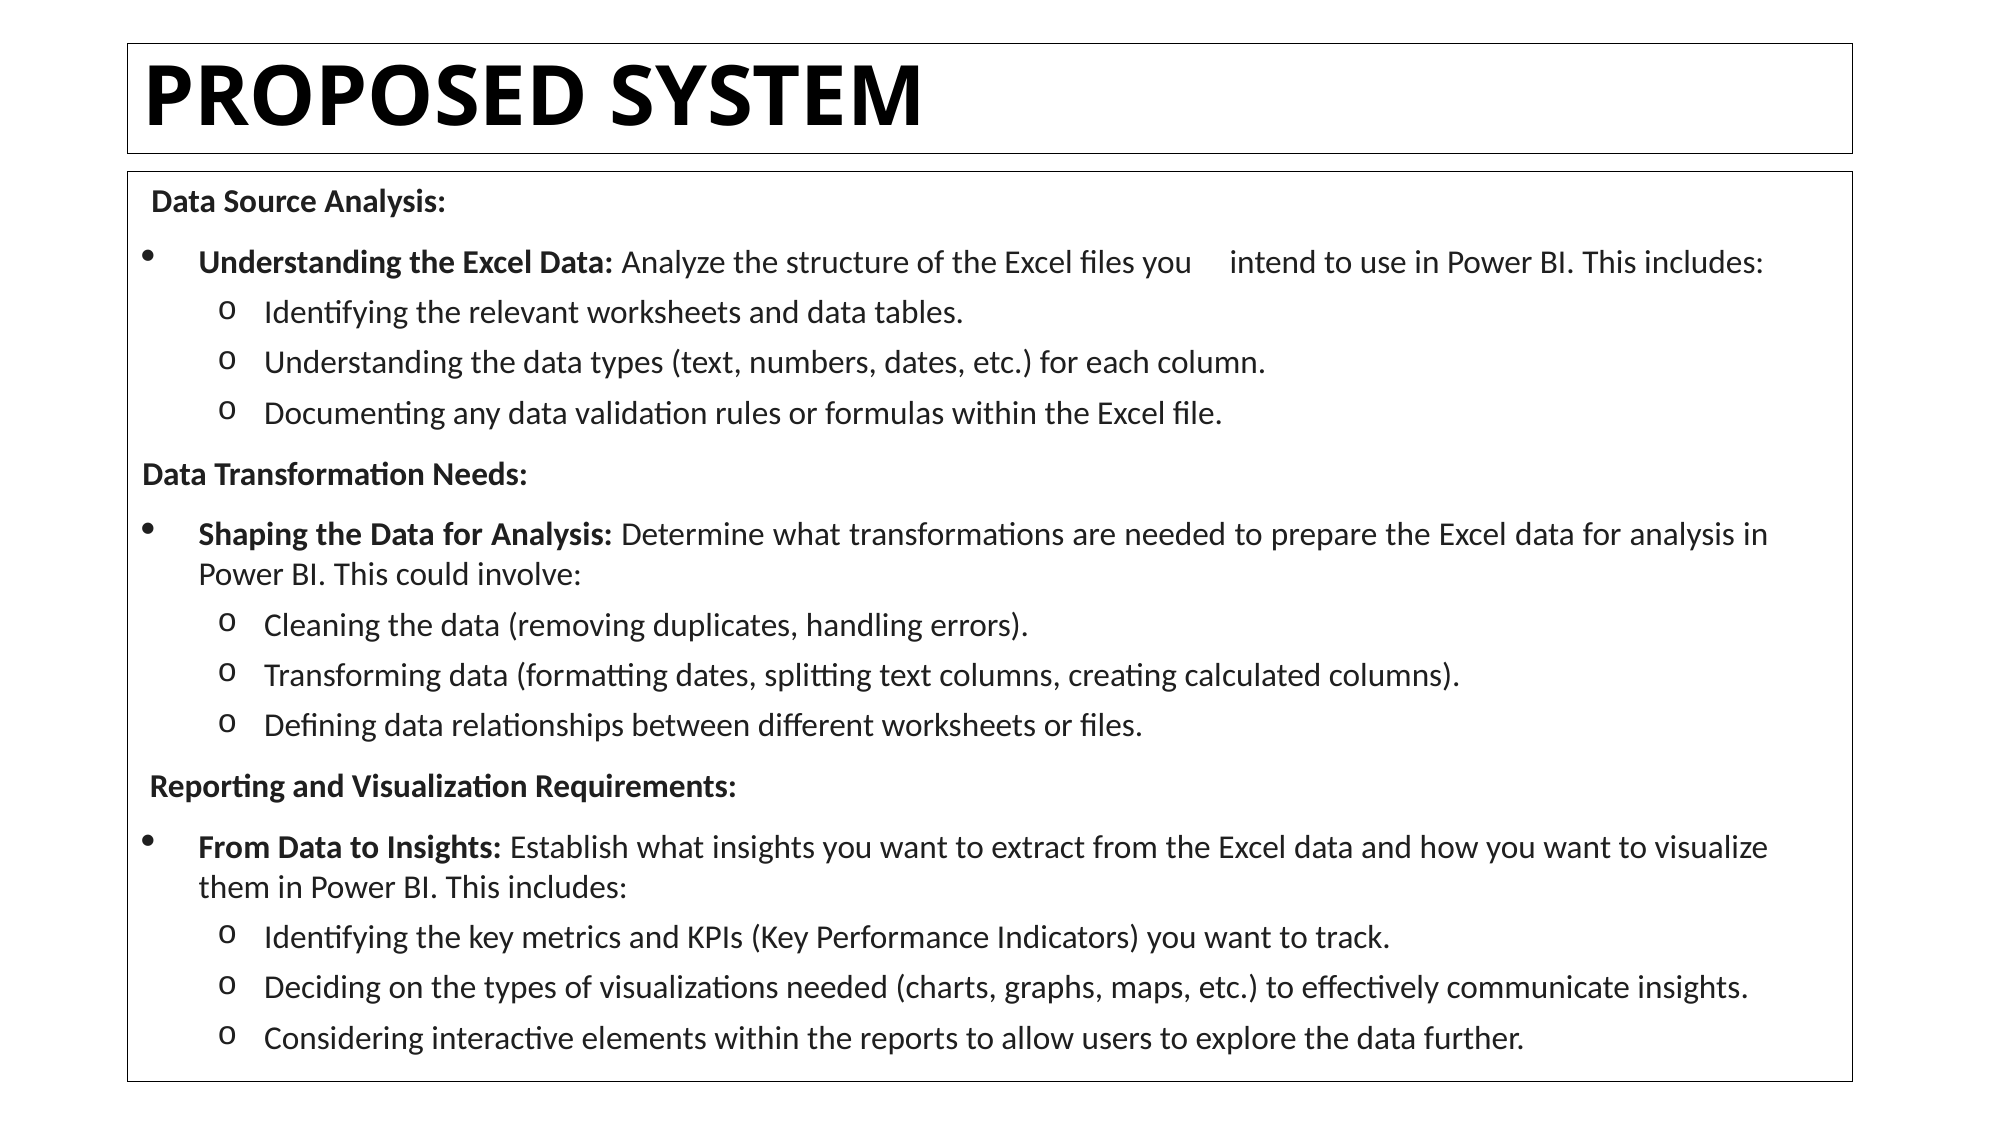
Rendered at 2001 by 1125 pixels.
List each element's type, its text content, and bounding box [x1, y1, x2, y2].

title PROPOSED SYSTEM [127, 43, 1853, 154]
list Data Source Analysis: Understanding the Excel Data: Analyze the structure of the Excel files you intend to use in Power BI. This includes: Identifying the relevant worksheets and data tables. Understanding the data types (text, numbers, dates, etc.) for each column. Documenting any data validation rules or formulas within the Excel file. Data Transformation Needs: Shaping the Data for Analysis: Determine what transformations are needed to prepare the Excel data for analysis in Power BI. This could involve: Cleaning the data (removing duplicates, handling errors). Transforming data (formatting dates, splitting text columns, creating calculated columns). Defining data relationships between different worksheets or files. Reporting and Visualization Requirements: From Data to Insights: Establish what insights you want to extract from the Excel data and how you want to visualize them in Power BI. This includes: Identifying the key metrics and KPIs (Key Performance Indicators) you want to track. Deciding on the types of visualizations needed (charts, graphs, maps, etc.) to effectively communicate insights. Considering interactive elements within the reports to allow users to explore the data further. [127, 171, 1853, 1082]
